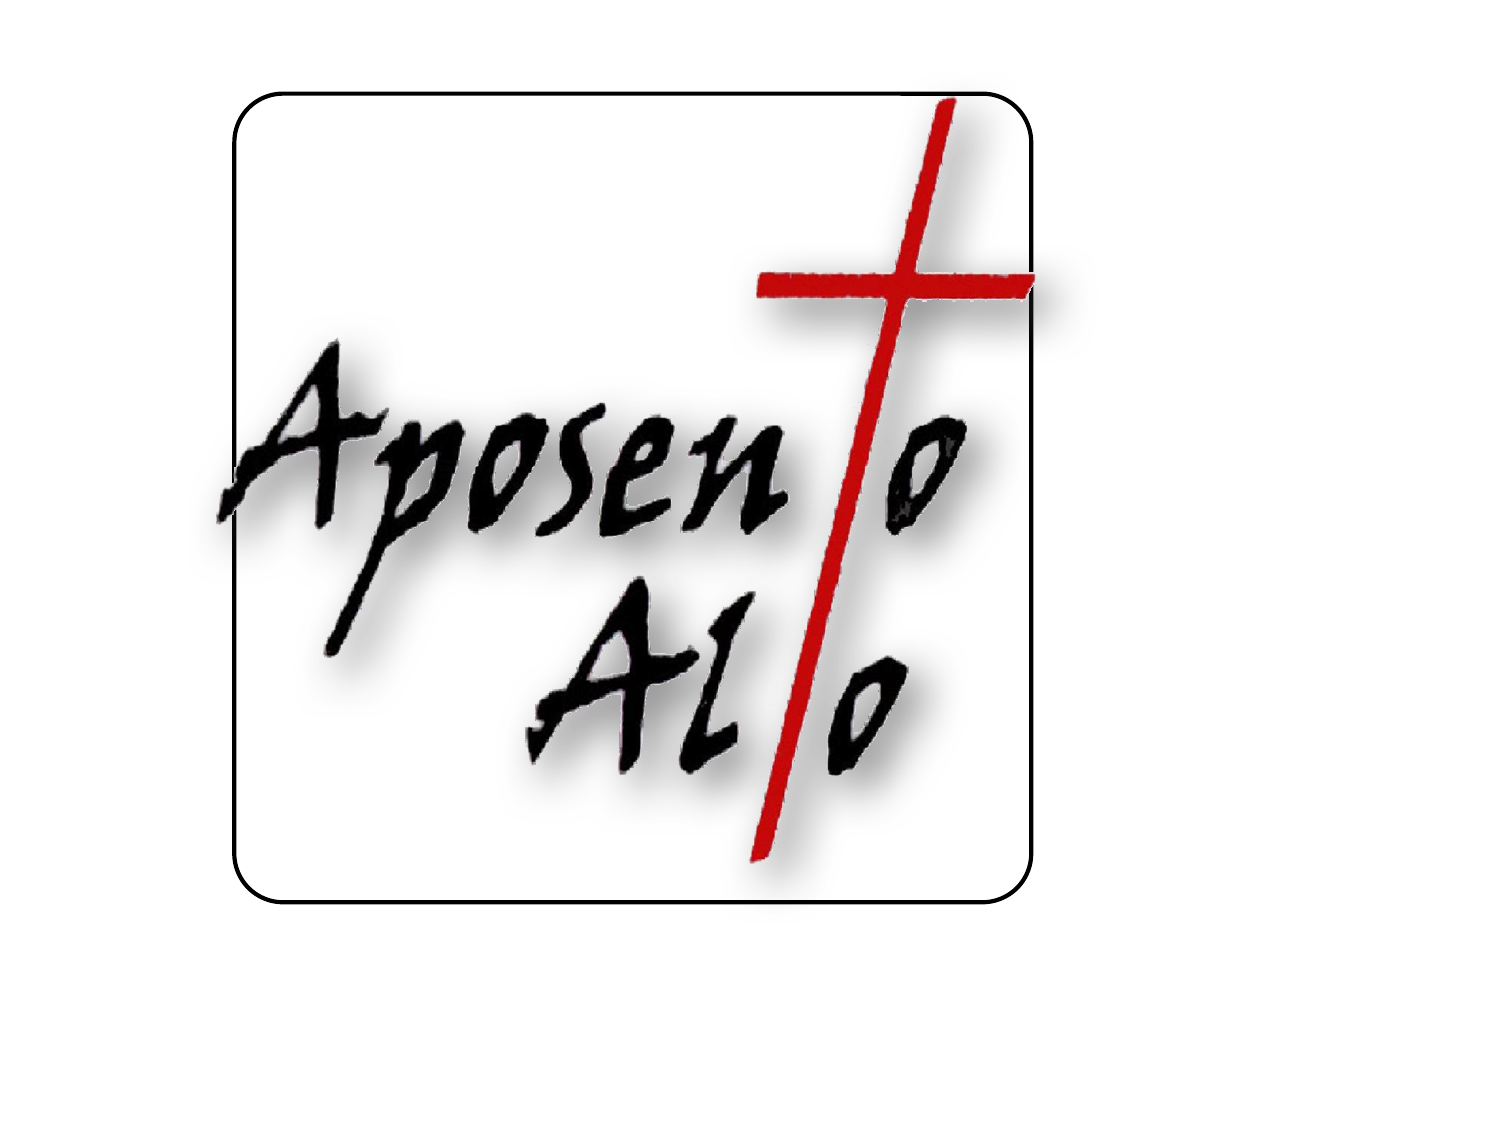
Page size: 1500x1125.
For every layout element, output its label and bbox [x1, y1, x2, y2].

text_box [209, 93, 1044, 903]
